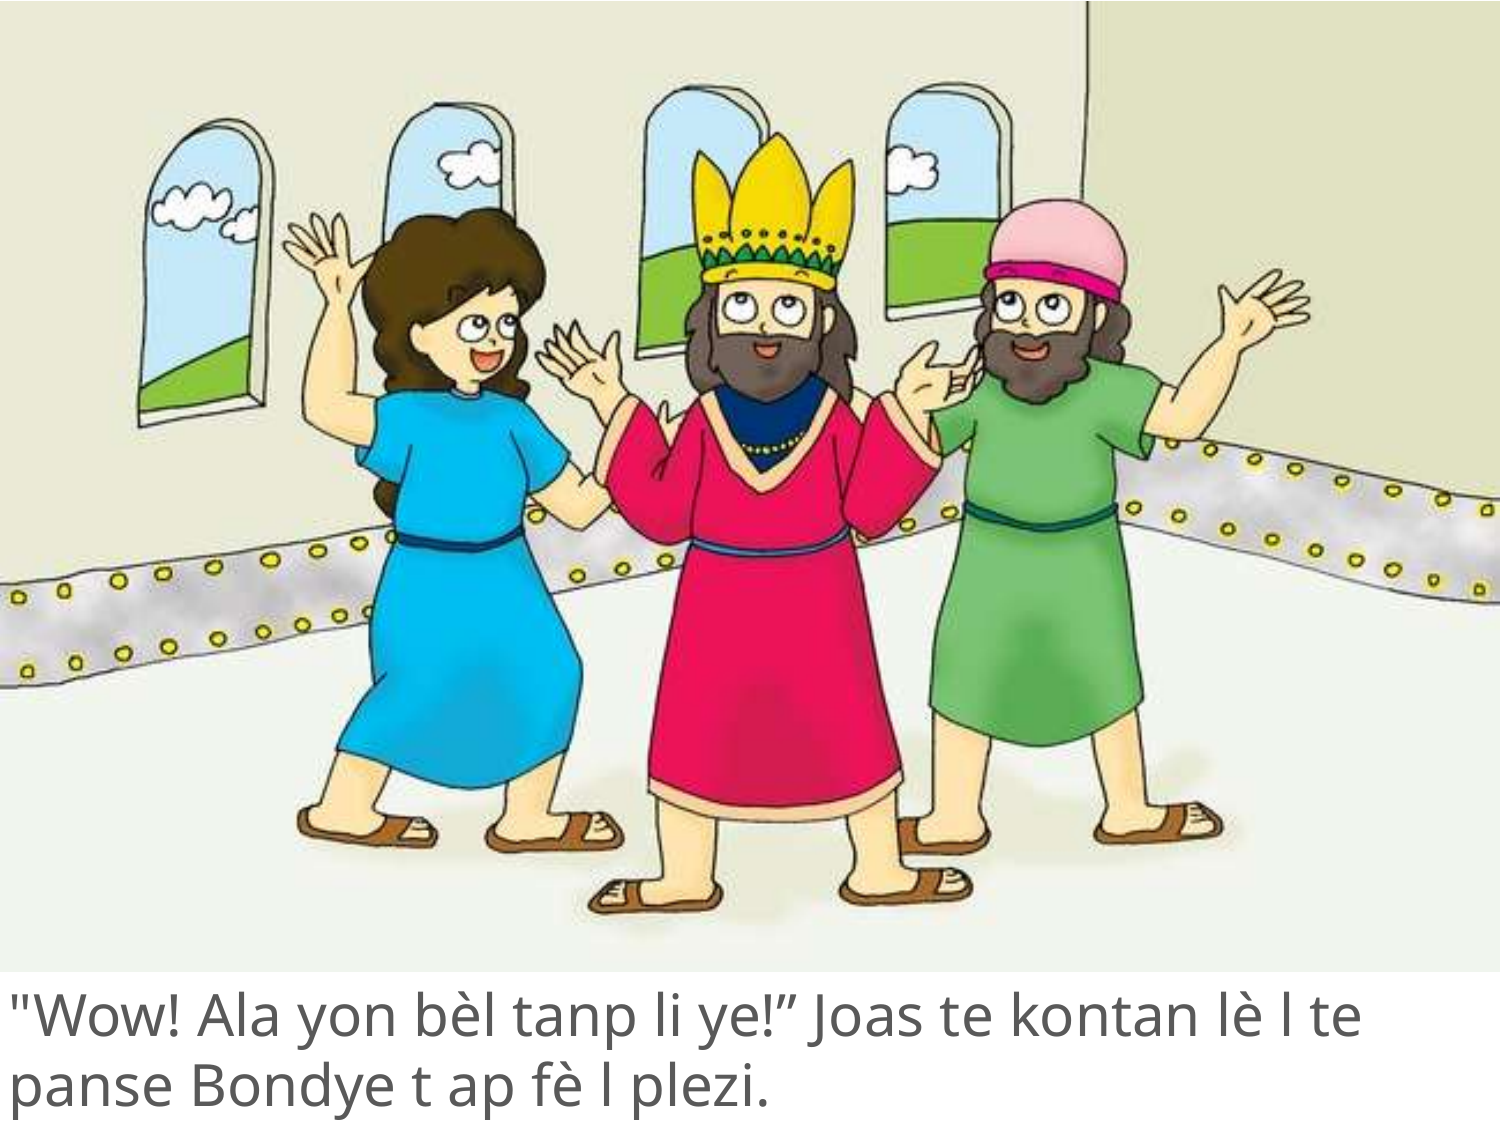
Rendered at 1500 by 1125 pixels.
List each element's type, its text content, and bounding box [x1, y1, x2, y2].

picture [0, 0, 1500, 972]
text_box "Wow! Ala yon bèl tanp li ye!” Joas te kontan lè l te panse Bondye t ap fè l plezi. [0, 979, 1500, 1125]
